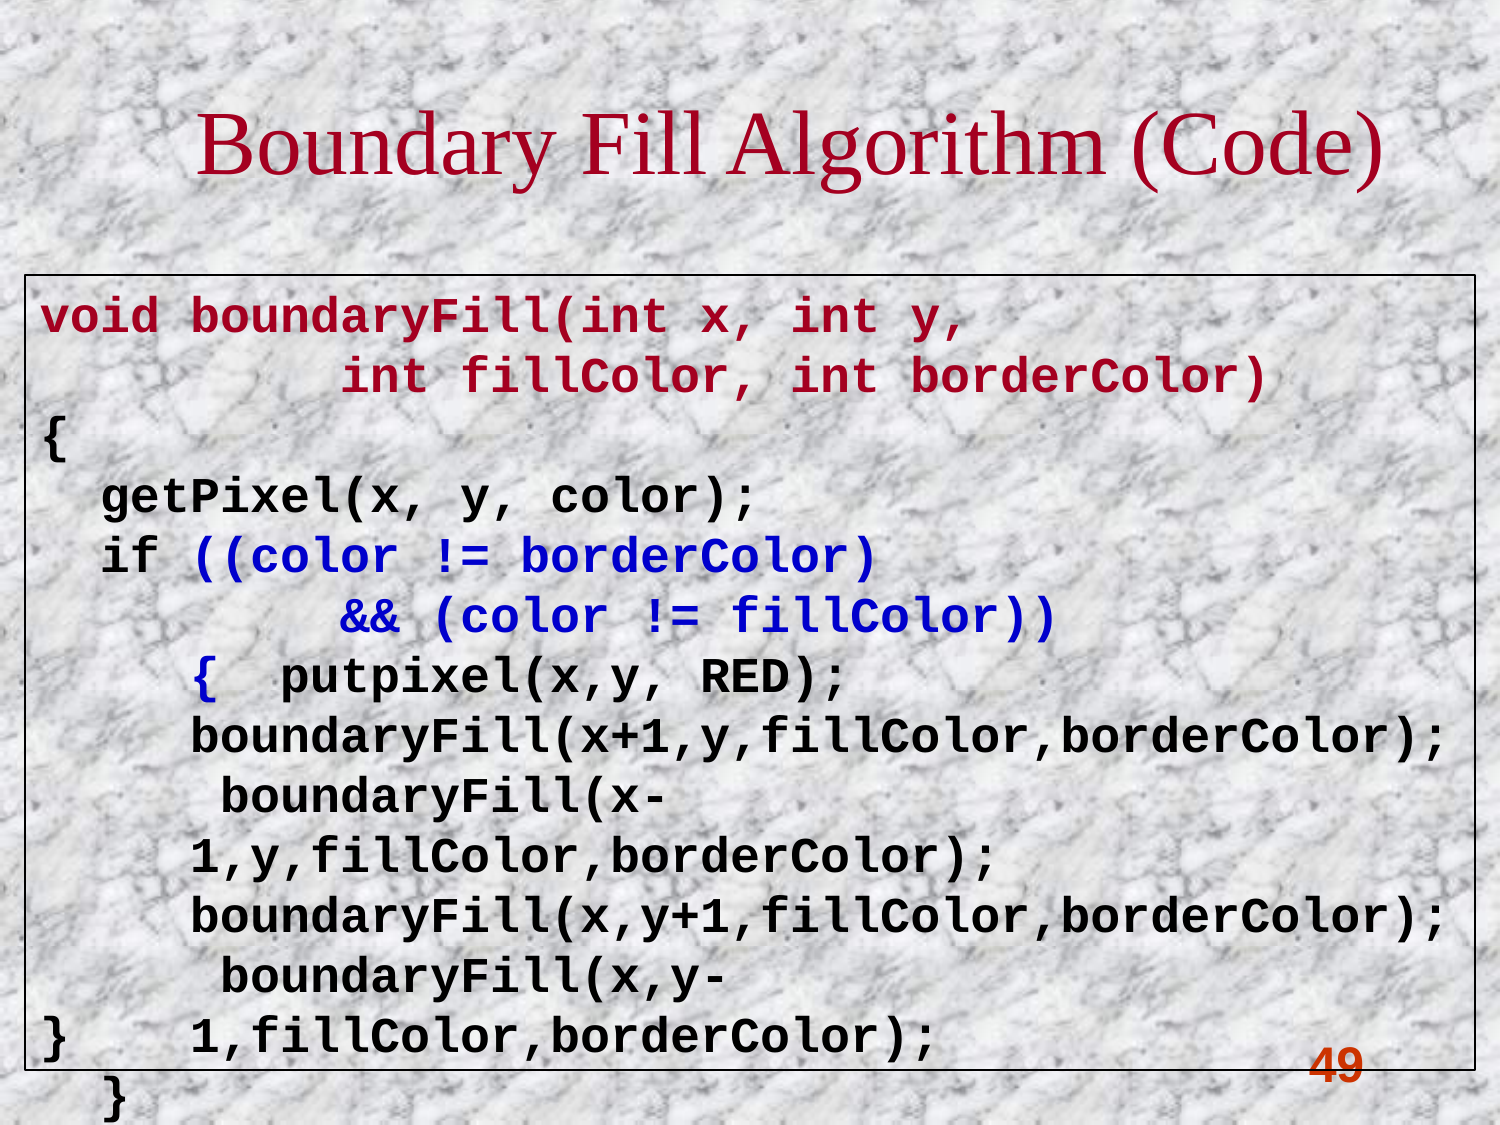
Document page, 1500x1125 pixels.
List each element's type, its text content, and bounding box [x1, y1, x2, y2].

text_box void boundaryFill(int x, int y, int fillColor, int borderColor) { getPixel(x, y, color); if ((color != borderColor) && (color != fillColor)) { putpixel(x,y, RED); boundaryFill(x+1,y,fillColor,borderColor); boundaryFill(x-1,y,fillColor,borderColor); boundaryFill(x,y+1,fillColor,borderColor); boundaryFill(x,y-1,fillColor,borderColor); } [37, 280, 1453, 1123]
title Boundary Fill Algorithm (Code) [193, 80, 1393, 271]
text_box [24, 274, 1475, 1071]
text_box } [37, 1000, 73, 1063]
picture [0, 0, 1500, 1125]
